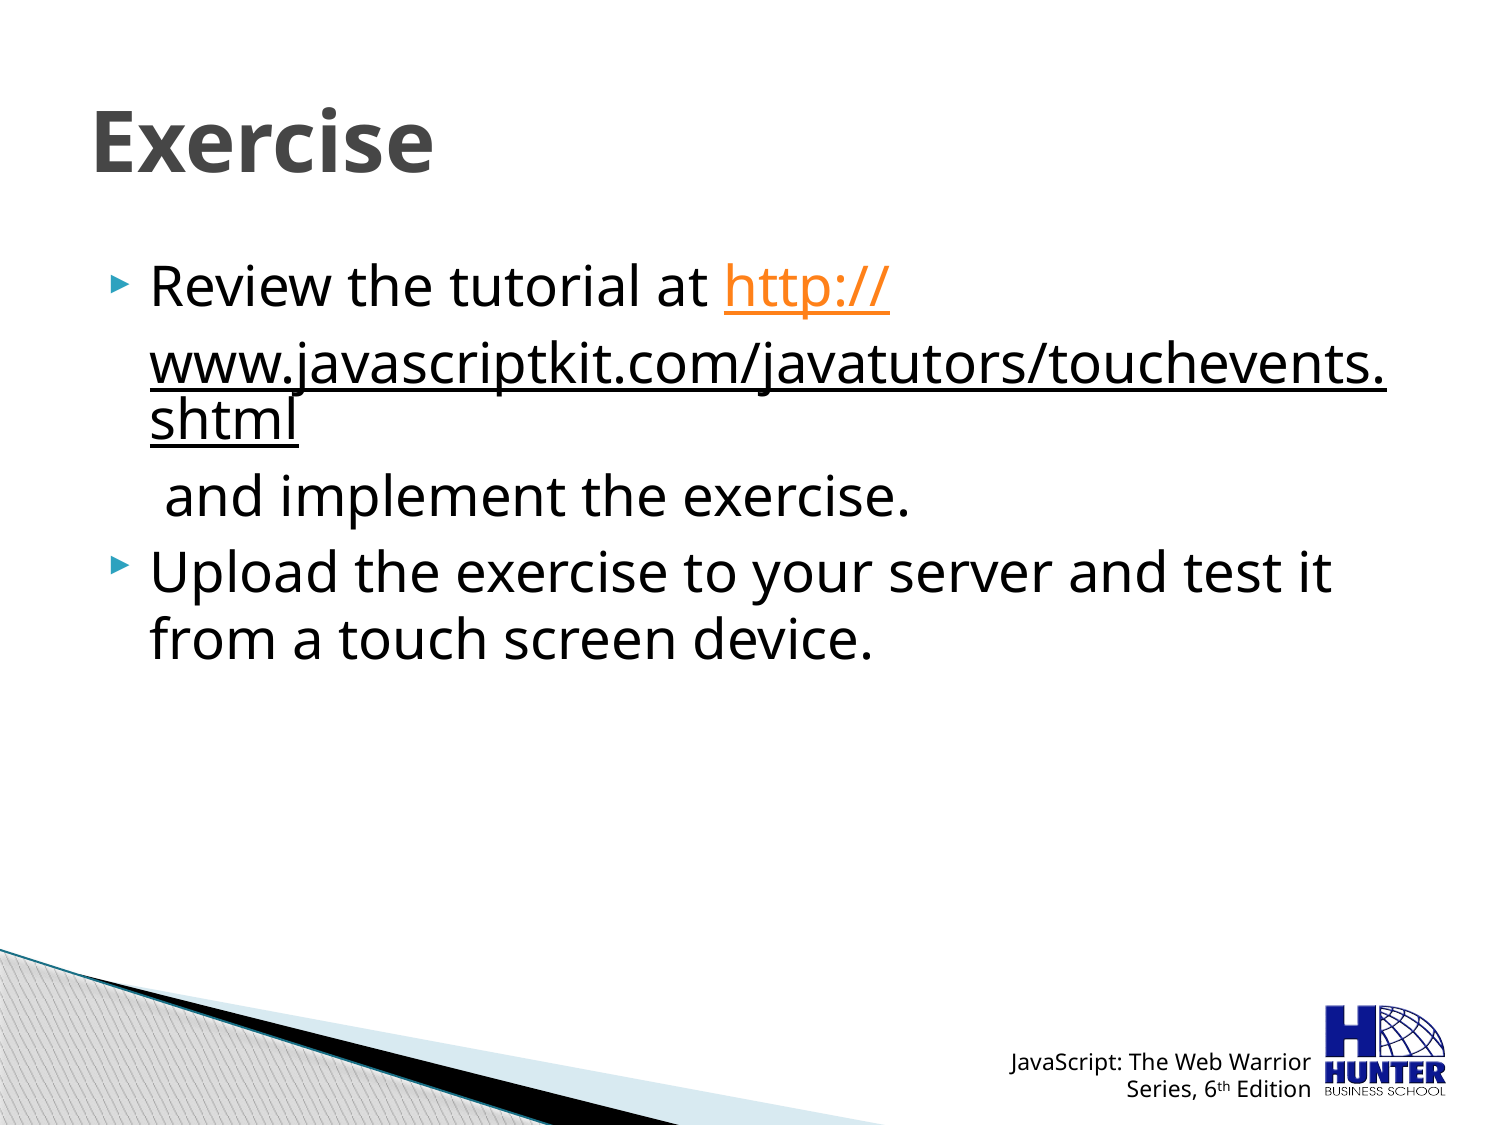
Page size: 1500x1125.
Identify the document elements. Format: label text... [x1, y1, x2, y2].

list Review the tutorial at http://www.javascriptkit.com/javatutors/touchevents.shtml and implement the exercise. Upload the exercise to your server and test it from a touch screen device. [75, 243, 1425, 986]
picture [1325, 1005, 1446, 1097]
title Exercise [75, 45, 1425, 233]
